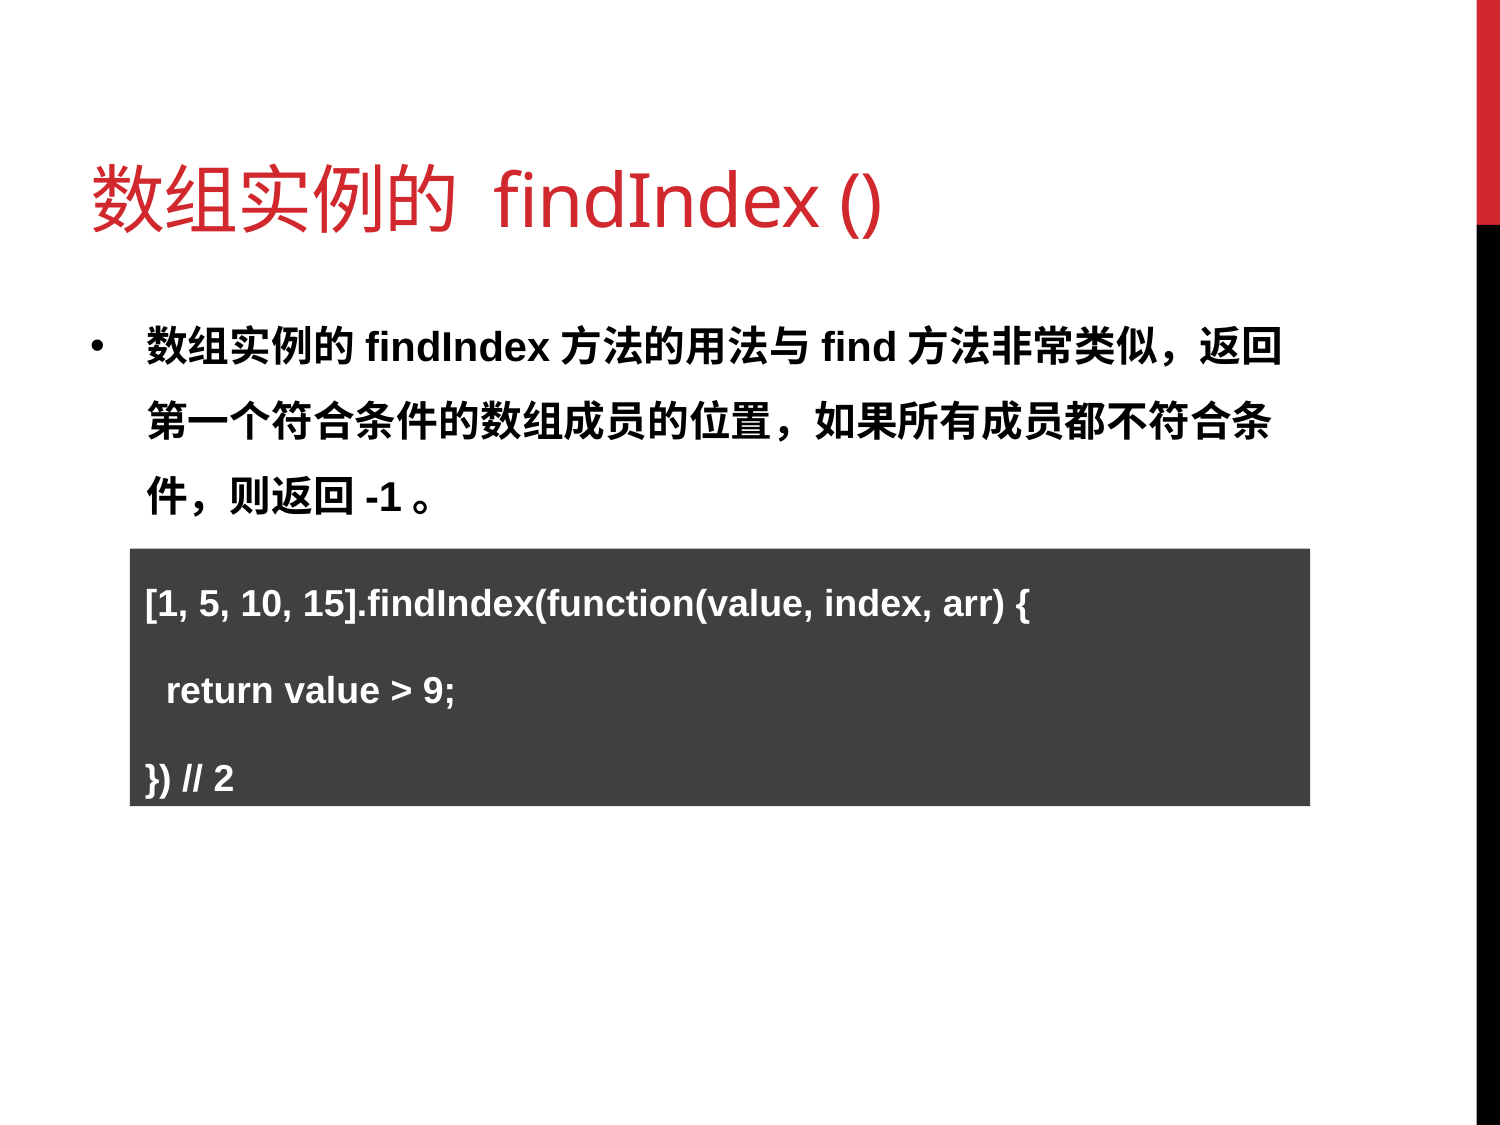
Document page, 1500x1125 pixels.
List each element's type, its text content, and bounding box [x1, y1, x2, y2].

text_box [1, 5, 10, 15].findIndex(function(value, index, arr) { return value > 9; }) // 2 [129, 548, 1311, 807]
list 数组实例的findIndex方法的用法与find方法非常类似，返回第一个符合条件的数组成员的位置，如果所有成员都不符合条件，则返回-1。 [75, 287, 1325, 1005]
title 数组实例的 findIndex () [75, 25, 1025, 250]
